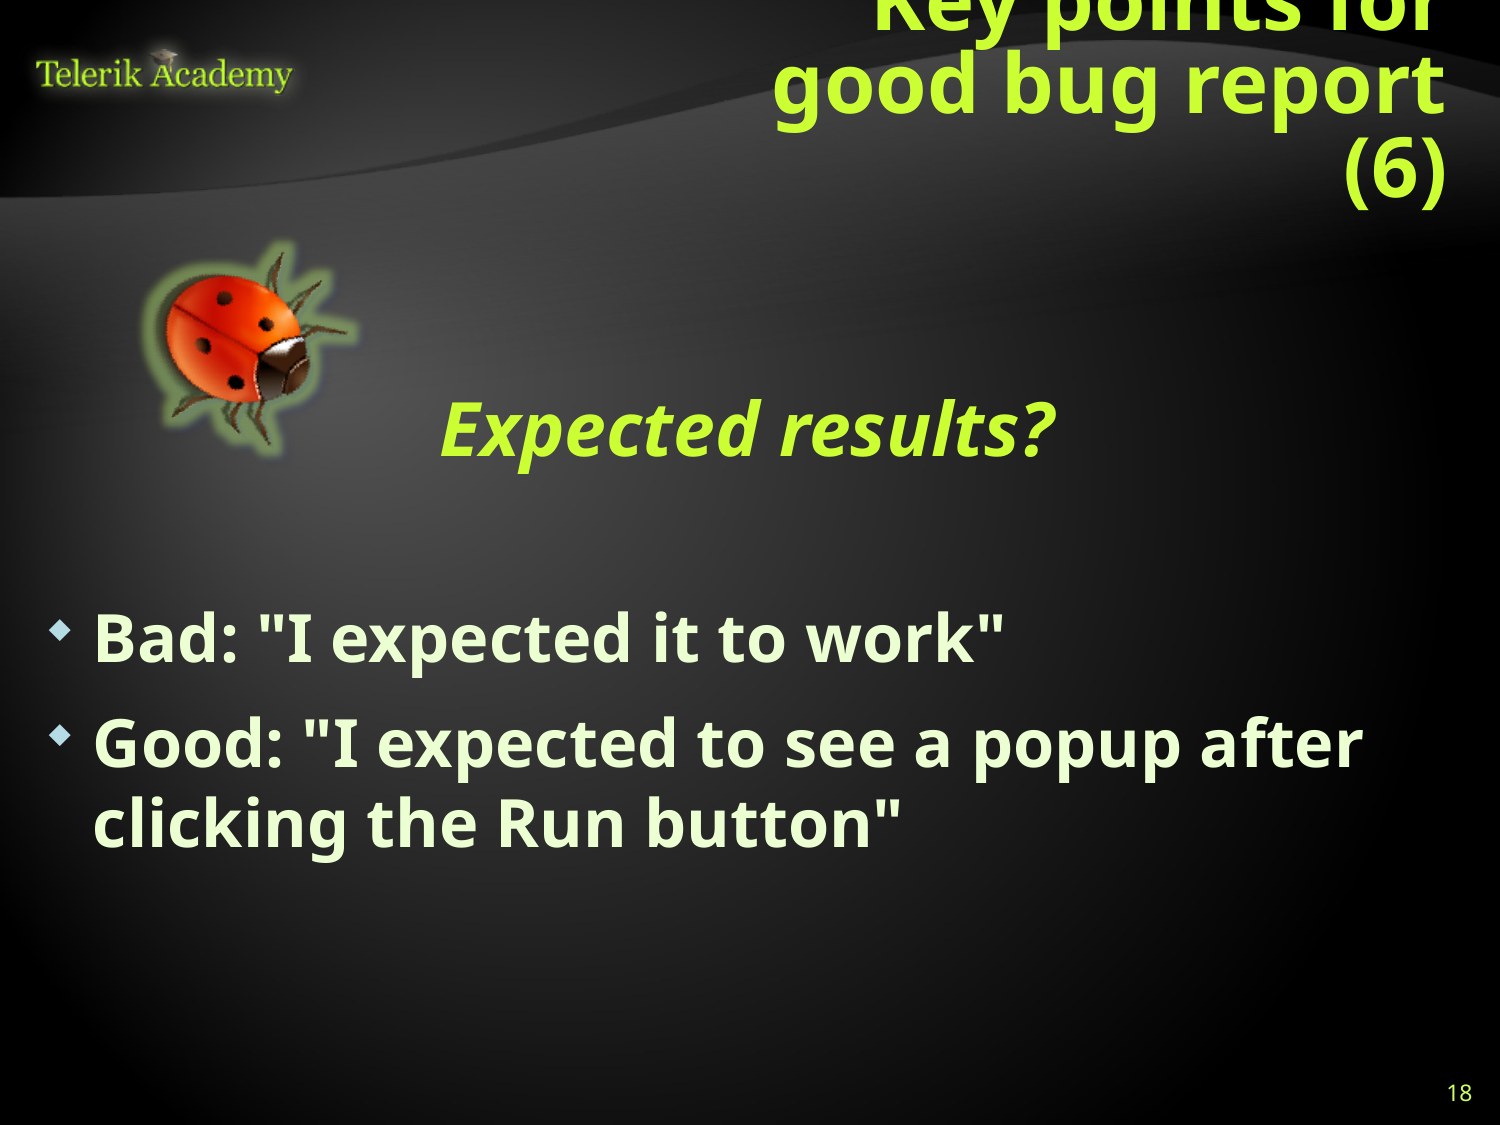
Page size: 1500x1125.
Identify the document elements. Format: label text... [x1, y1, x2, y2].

list Expected results? Bad: "I expected it to work" Good: "I expected to see a popup after clicking the Run button" [31, 188, 1463, 1100]
slide_number 18 [1412, 1074, 1488, 1113]
picture [0, 0, 1500, 1125]
title Key points for good bug report (6) [637, 20, 1463, 158]
